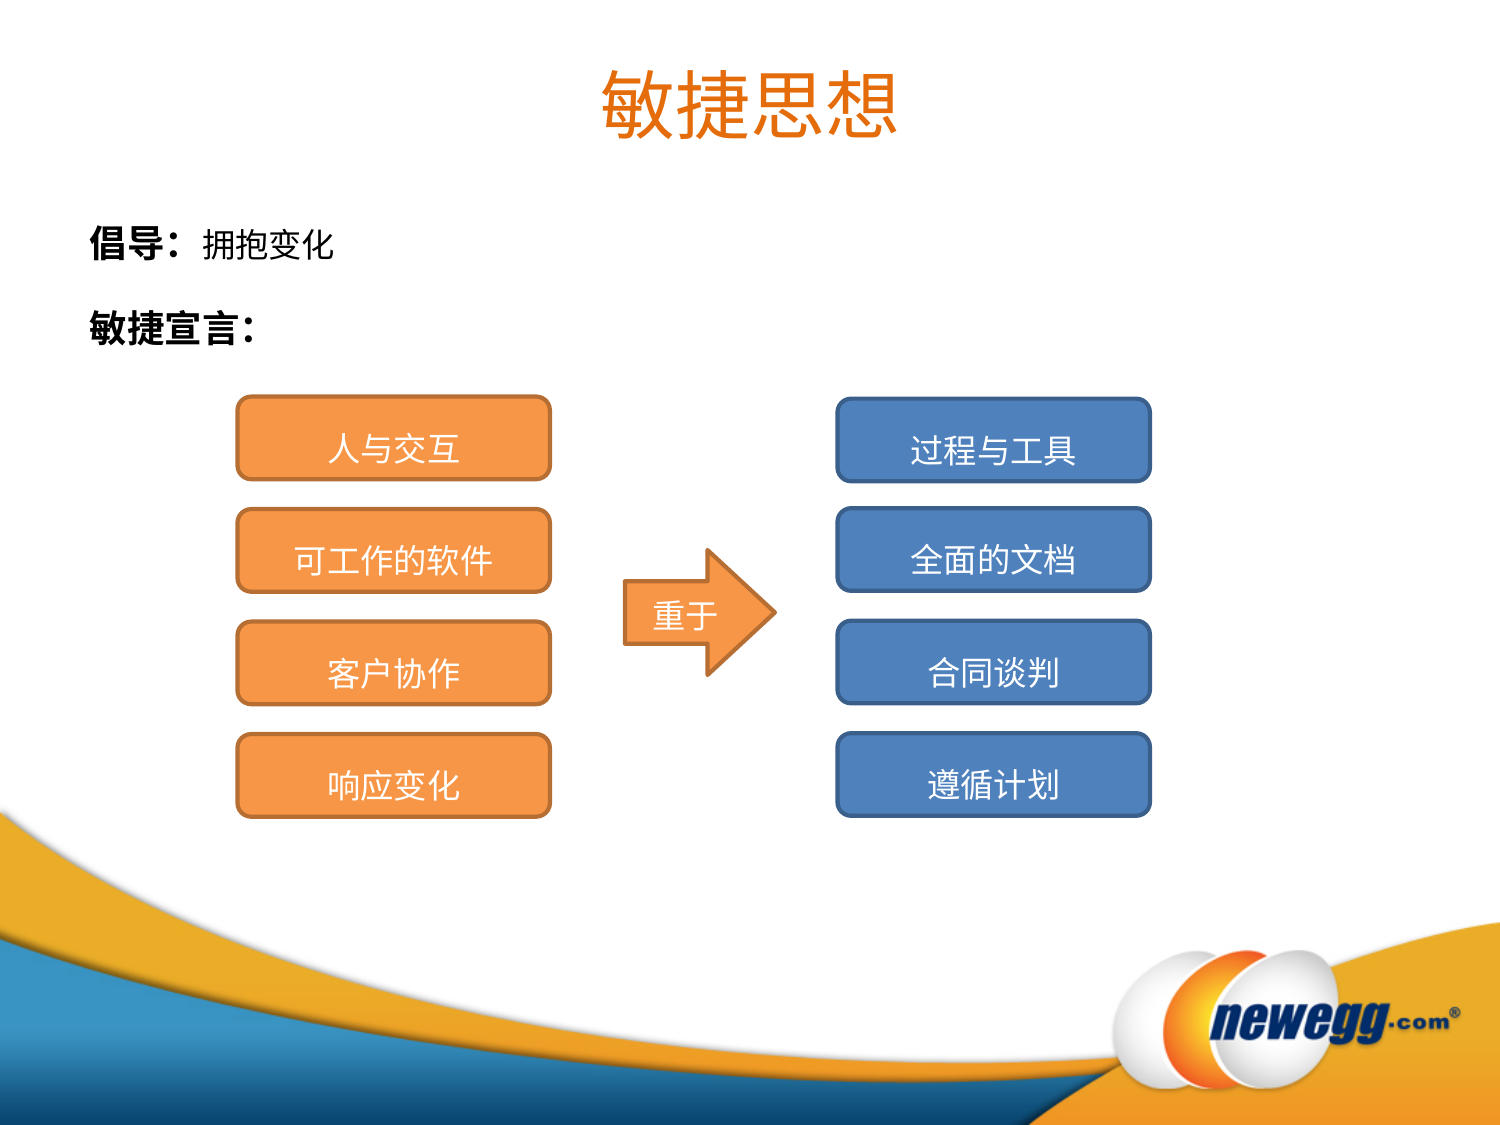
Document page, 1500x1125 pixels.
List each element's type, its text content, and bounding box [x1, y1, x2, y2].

text_box 过程与工具 [835, 396, 1153, 484]
text_box [622, 548, 778, 677]
text_box 可工作的软件 [235, 506, 553, 594]
text_box 合同谈判 [835, 618, 1153, 706]
text_box 客户协作 [235, 619, 553, 707]
text_box 响应变化 [235, 731, 553, 819]
text_box 遵循计划 [835, 731, 1153, 818]
title 敏捷思想 [75, 45, 1425, 163]
text_box 倡导：拥抱变化 敏捷宣言： [74, 212, 613, 358]
picture [0, 0, 1500, 1125]
text_box 重于 [637, 587, 750, 643]
text_box 人与交互 [235, 394, 553, 482]
text_box 全面的文档 [835, 506, 1153, 593]
